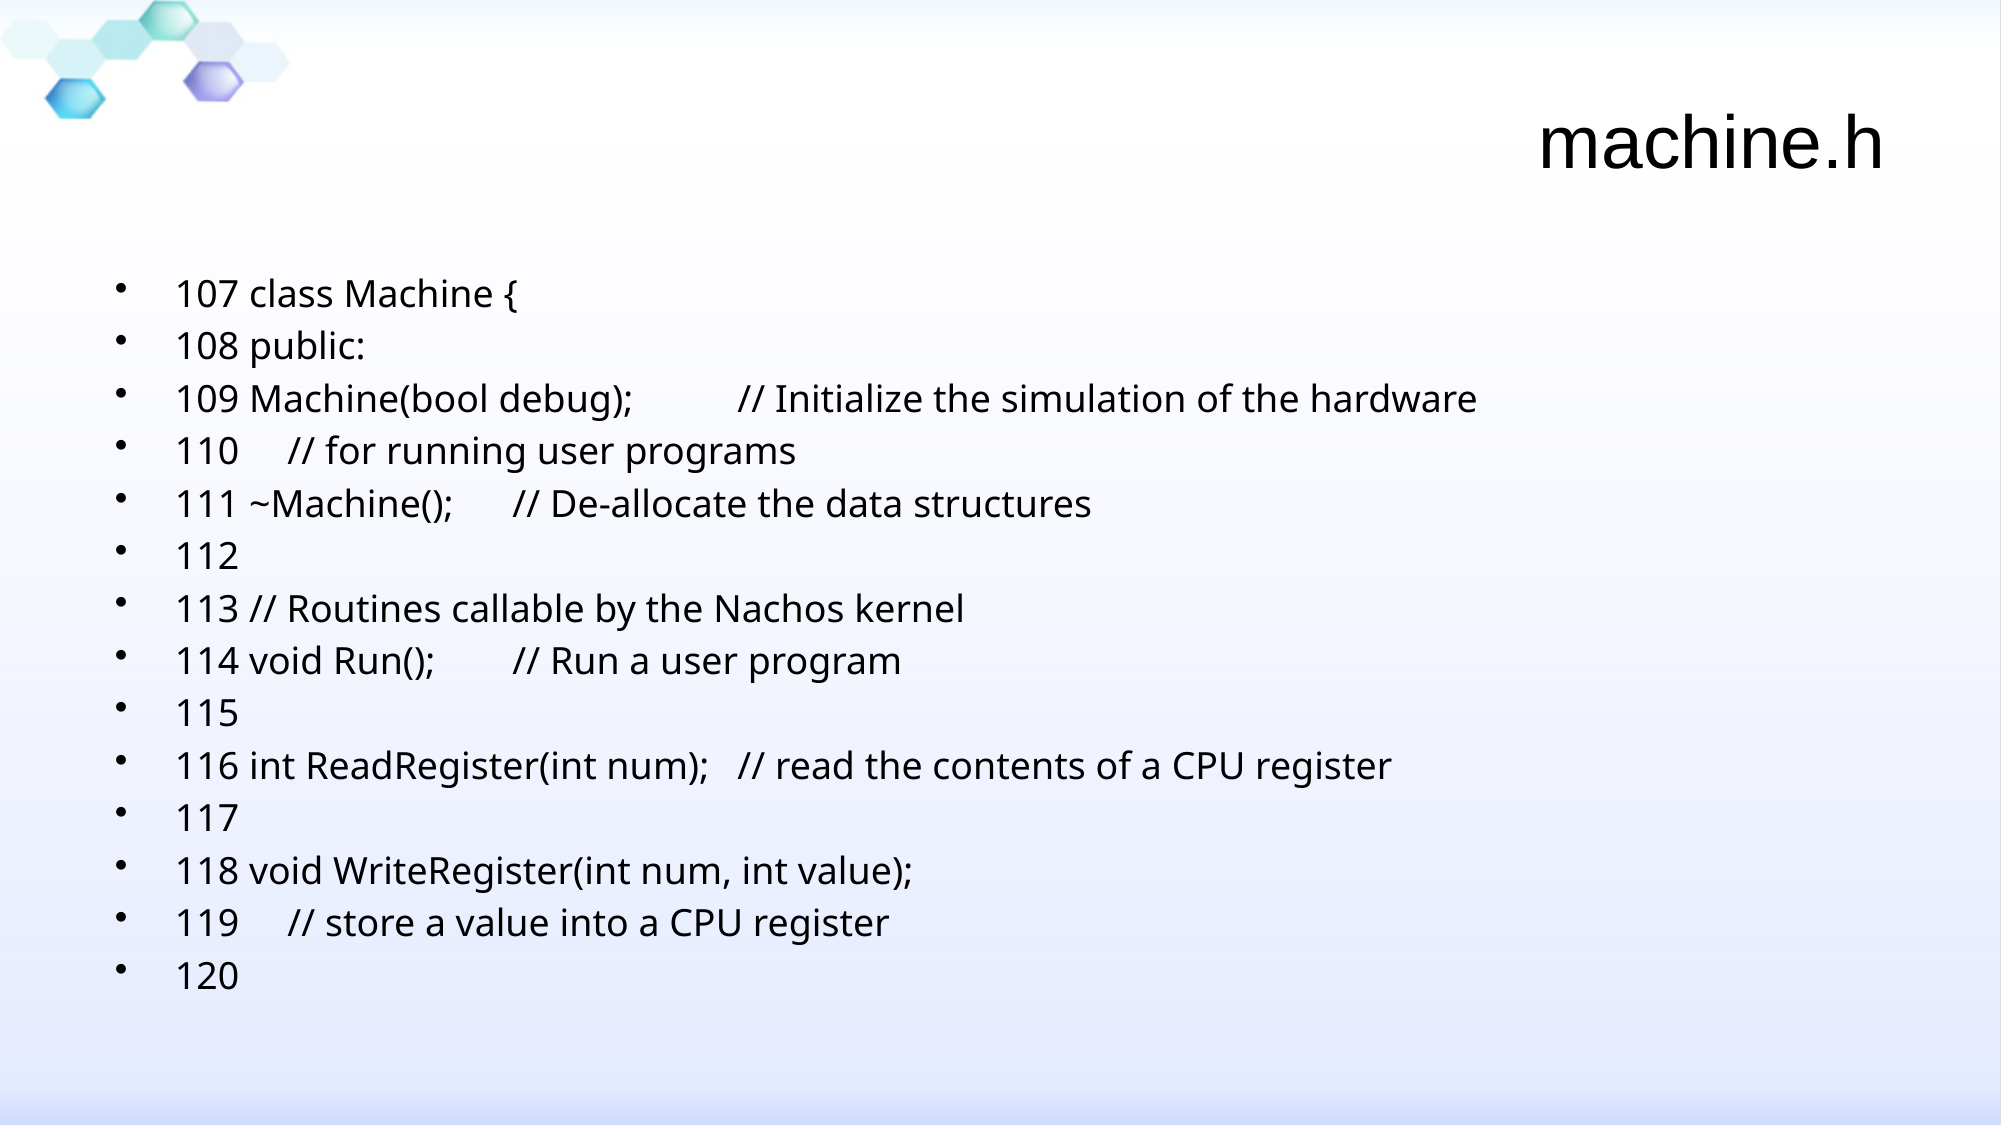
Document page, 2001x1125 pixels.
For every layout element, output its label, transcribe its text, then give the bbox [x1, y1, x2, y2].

title machine.h [99, 44, 1901, 233]
picture [0, 0, 2001, 1125]
list 107 class Machine { 108 public: 109 Machine(bool debug); // Initialize the simulation of the hardware 110 // for running user programs 111 ~Machine(); // De-allocate the data structures 112 113 // Routines callable by the Nachos kernel 114 void Run(); // Run a user program 115 116 int ReadRegister(int num); // read the contents of a CPU register 117 118 void WriteRegister(int num, int value); 119 // store a value into a CPU register 120 [99, 262, 1901, 1006]
